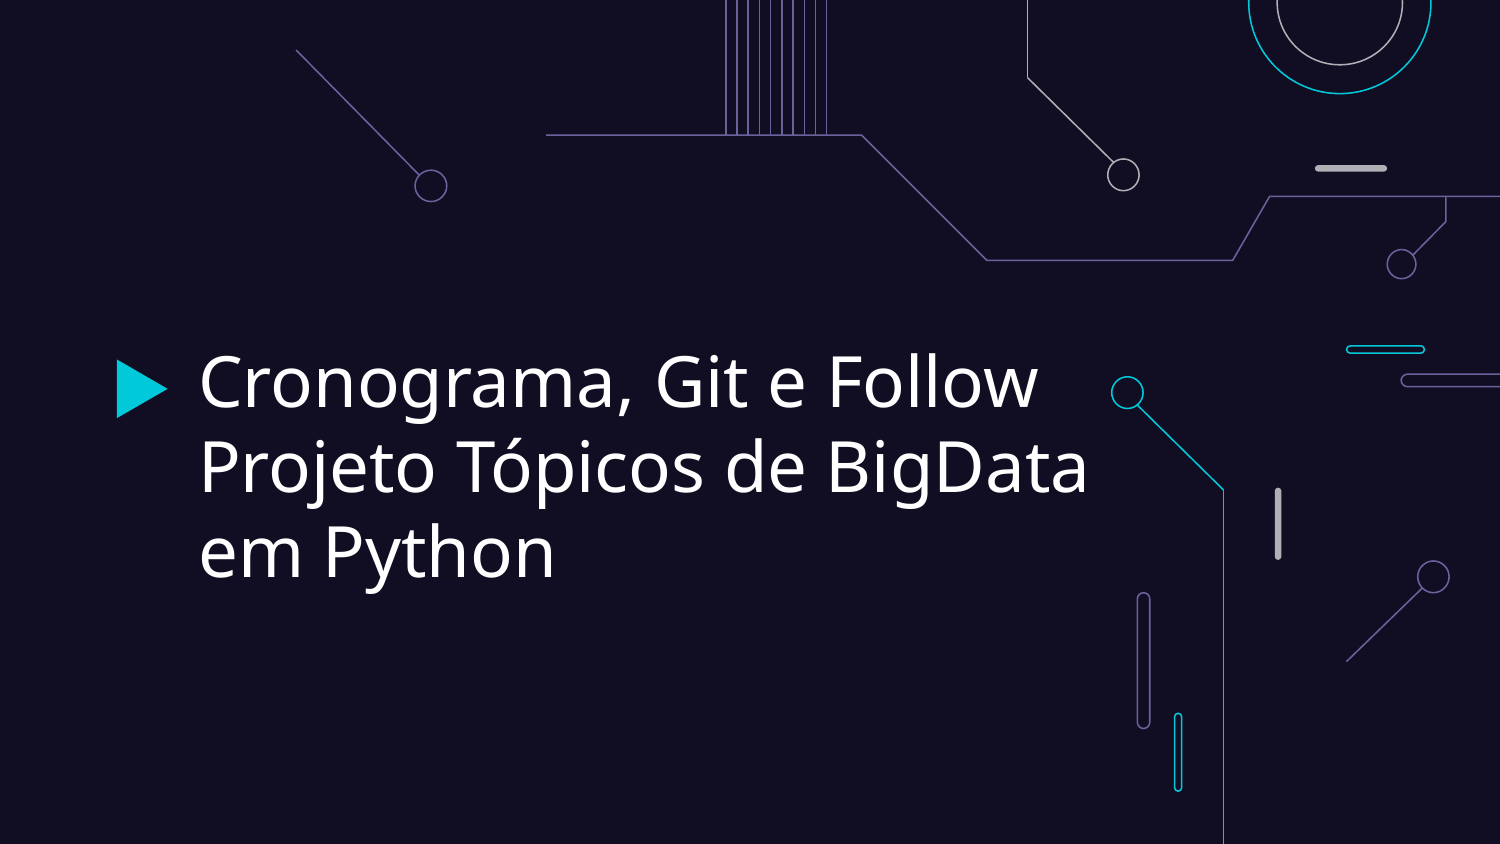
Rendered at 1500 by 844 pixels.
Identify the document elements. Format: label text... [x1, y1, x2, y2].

title Cronograma, Git e Follow Projeto Tópicos de BigData em Python [183, 327, 1108, 607]
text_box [1111, 376, 1282, 844]
text_box [116, 359, 168, 419]
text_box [545, 0, 1500, 261]
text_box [0, 49, 447, 202]
